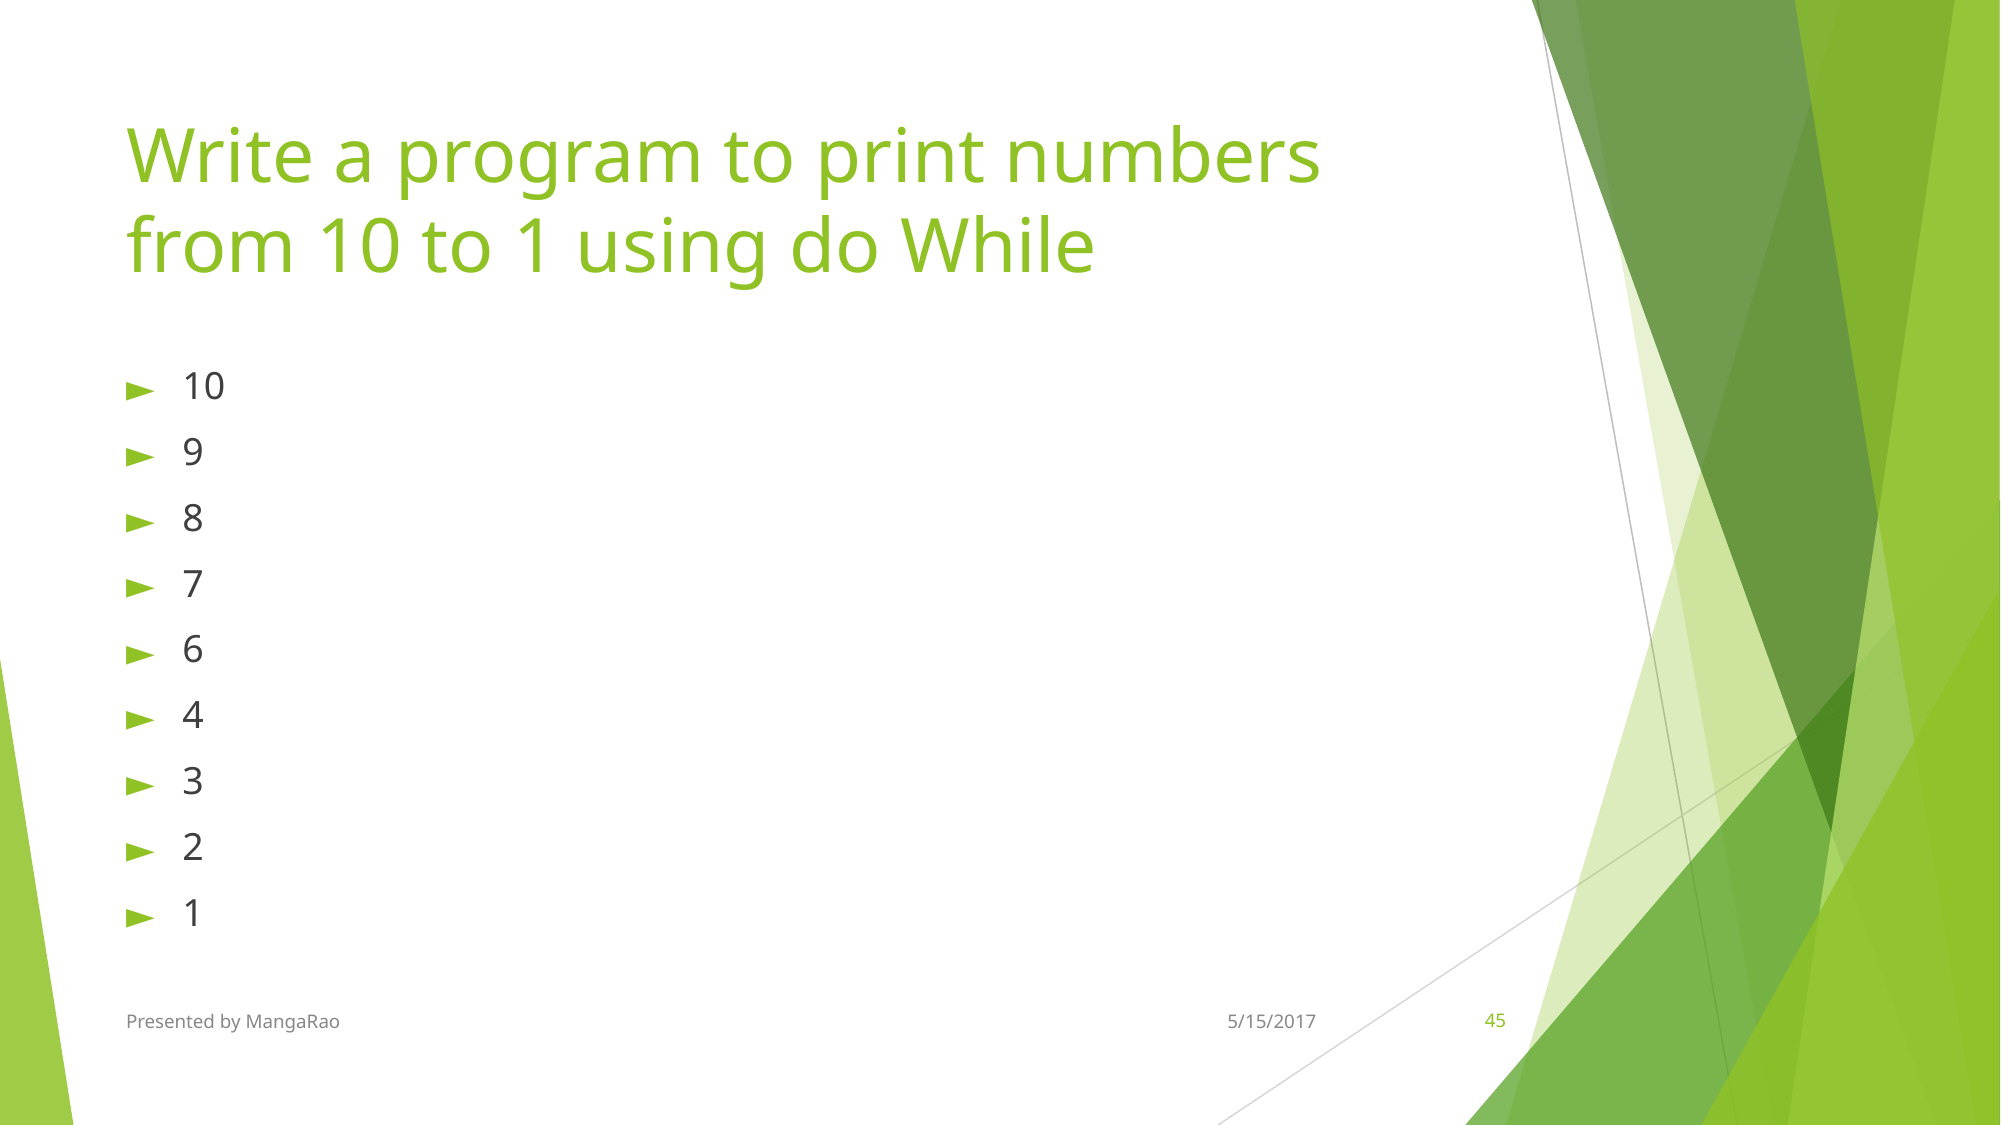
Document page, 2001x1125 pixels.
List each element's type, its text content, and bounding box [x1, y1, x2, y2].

title Write a program to print numbers from 10 to 1 using do While [111, 99, 1522, 317]
footer Presented by MangaRao [111, 991, 1145, 1051]
list 10 9 8 7 6 4 3 2 1 [111, 354, 1522, 992]
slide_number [1181, 991, 1332, 1051]
slide_number ‹#› [1409, 991, 1522, 1051]
